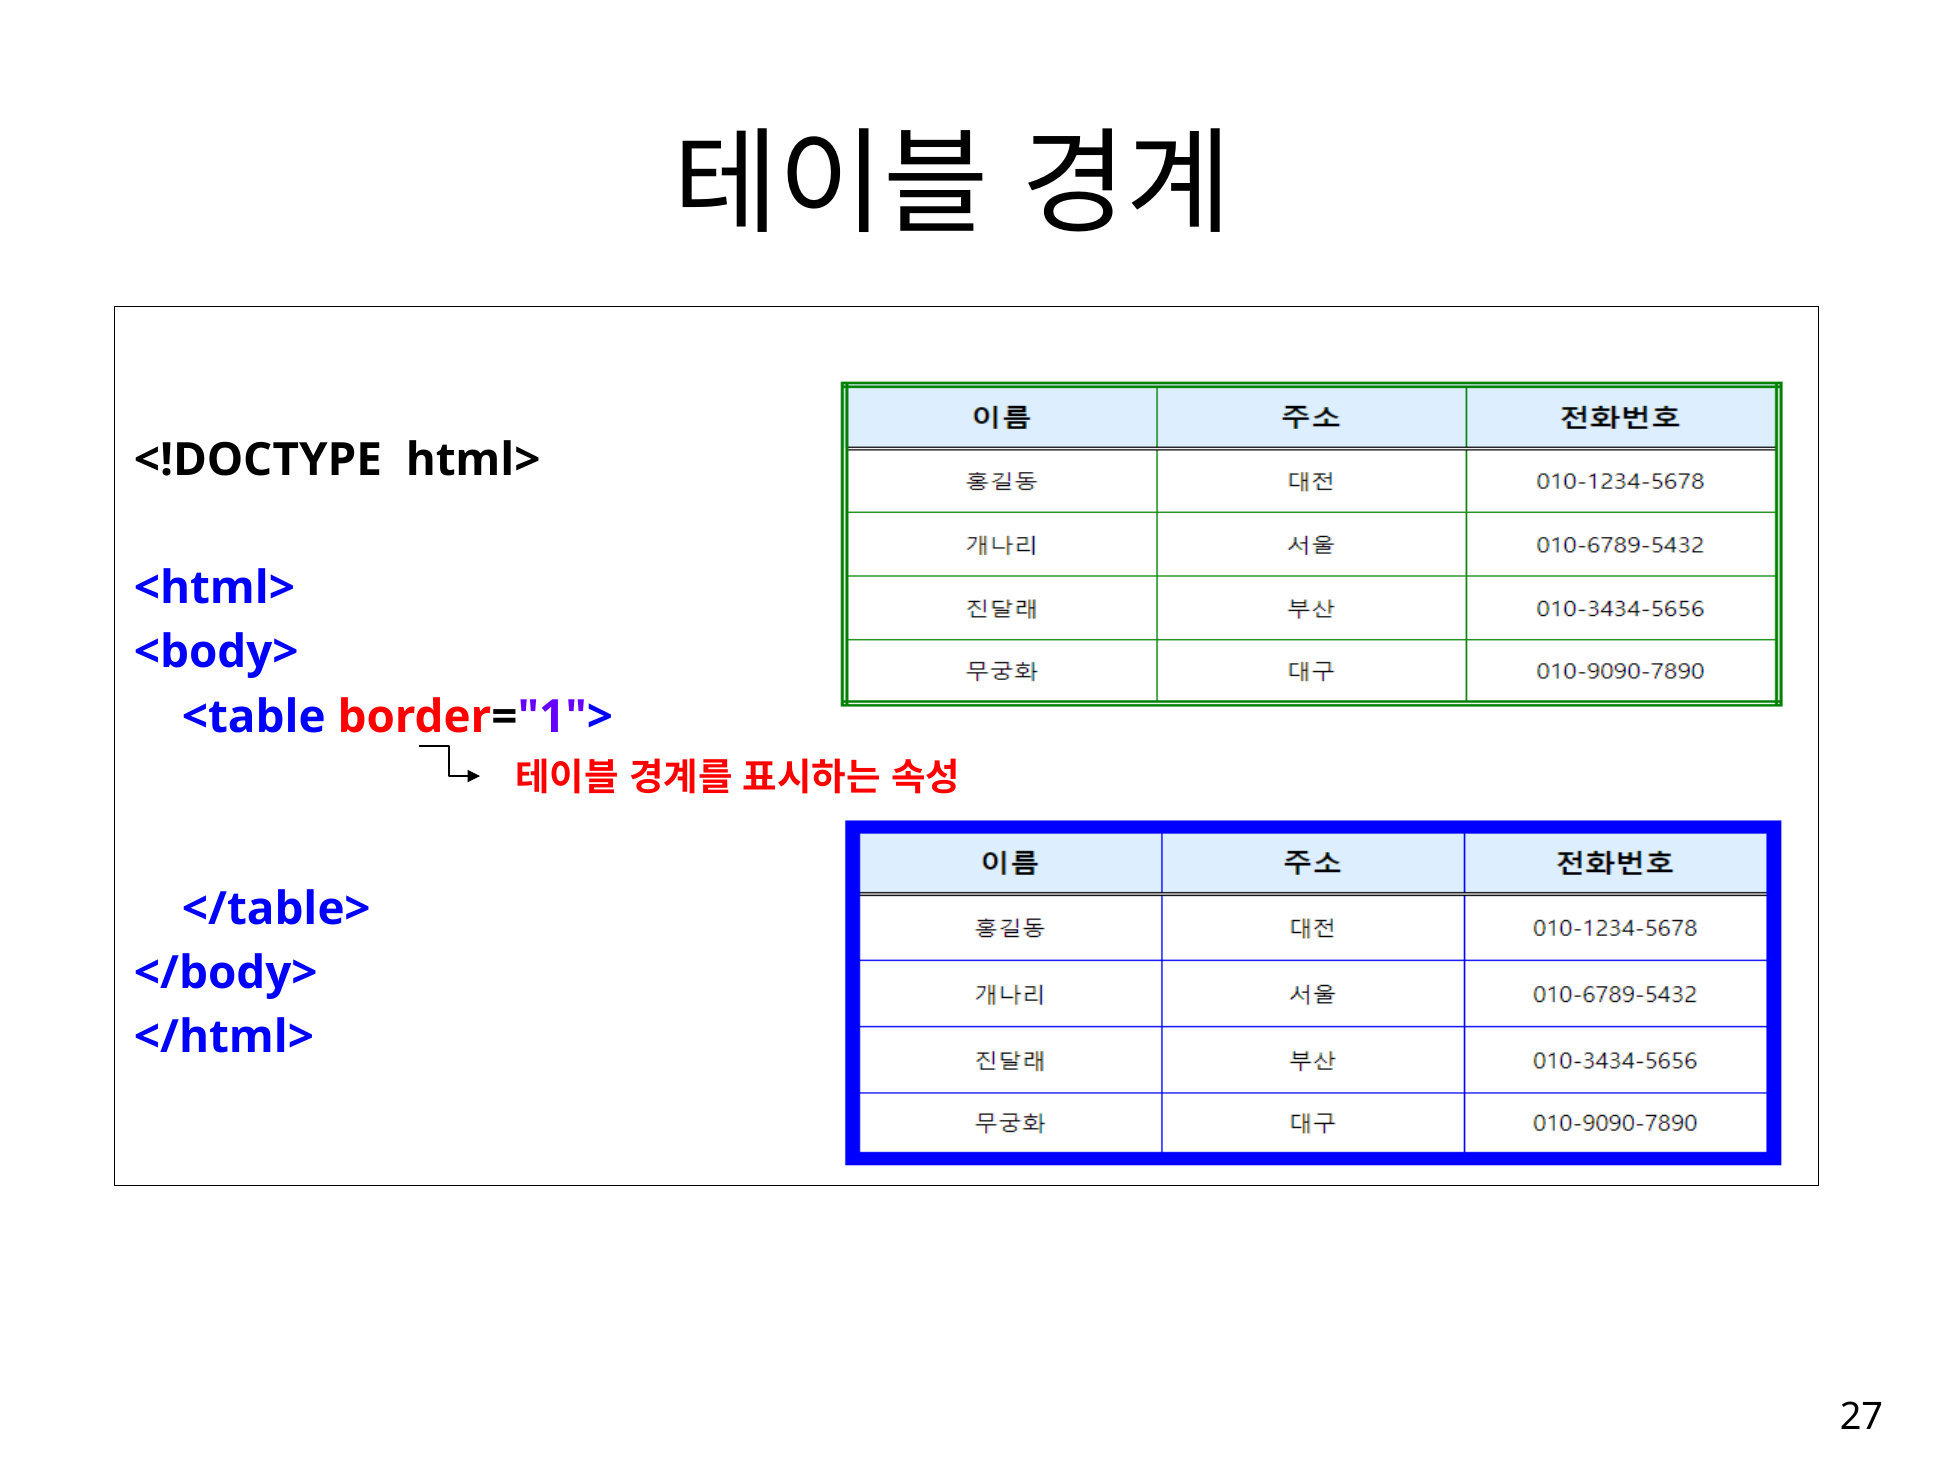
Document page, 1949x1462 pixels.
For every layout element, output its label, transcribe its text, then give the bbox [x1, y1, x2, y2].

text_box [418, 745, 481, 777]
picture [834, 378, 1789, 709]
slide_number 29 [1496, 1372, 1899, 1462]
picture [834, 810, 1789, 1173]
text_box <!DOCTYPE html> <html> <body> <table border="1"> </table> </body> </html> [114, 306, 1819, 1186]
title 테이블 경계 [156, 92, 1749, 255]
text_box 테이블 경계를 표시하는 속성 [500, 745, 976, 806]
